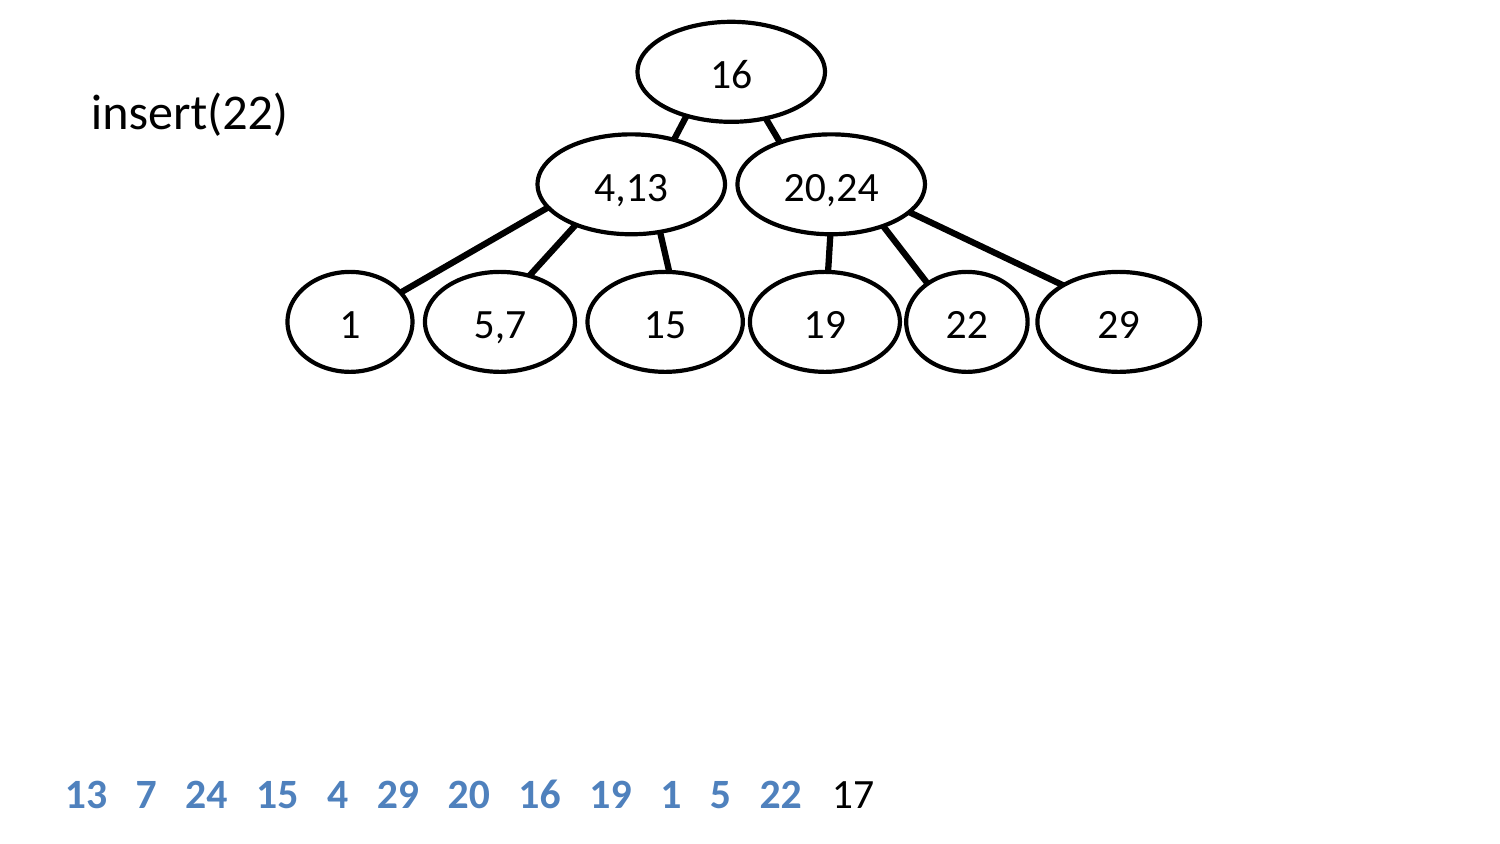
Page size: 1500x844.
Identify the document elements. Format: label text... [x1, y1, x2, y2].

text_box 22 [904, 306, 1030, 374]
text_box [762, 112, 798, 173]
text_box 15 [586, 270, 745, 374]
text_box 20,24 [735, 132, 927, 237]
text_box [850, 184, 939, 298]
text_box 19 [747, 269, 903, 374]
text_box 29 [1035, 269, 1203, 374]
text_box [662, 109, 691, 162]
text_box 4,13 [535, 132, 728, 237]
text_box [349, 191, 482, 323]
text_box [824, 184, 834, 322]
text_box 13 7 24 15 4 29 20 16 19 1 5 22 17 [50, 759, 1425, 825]
text_box 5,7 [424, 331, 576, 374]
text_box 16 [635, 19, 828, 124]
text_box 1 [285, 270, 414, 374]
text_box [940, 184, 1088, 298]
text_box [648, 184, 676, 298]
text_box insert(22) [76, 71, 304, 147]
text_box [487, 184, 613, 322]
